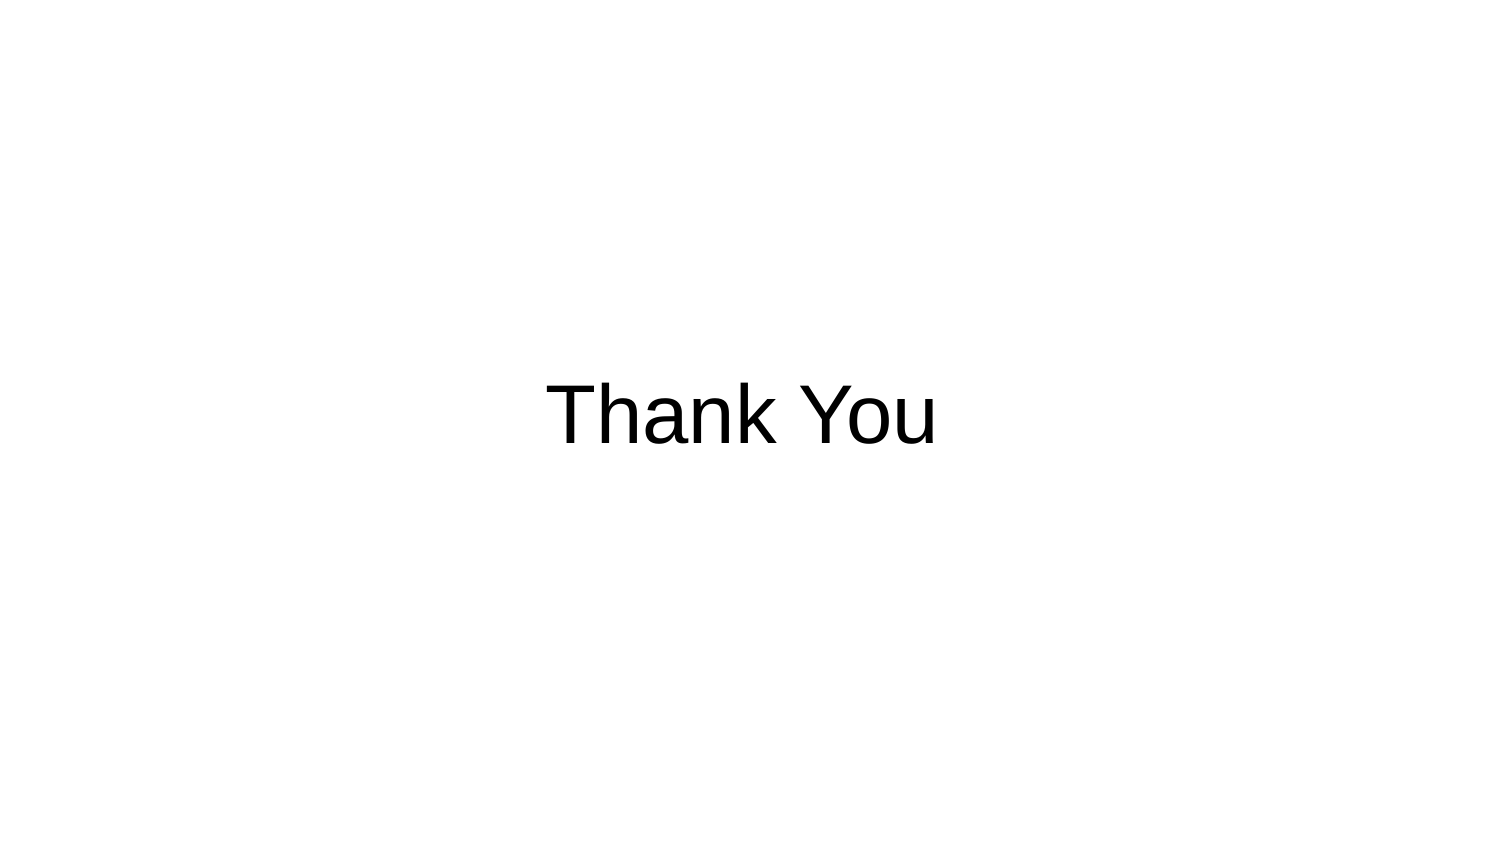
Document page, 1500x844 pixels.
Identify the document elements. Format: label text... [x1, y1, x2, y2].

text_box Thank You [530, 345, 1007, 484]
